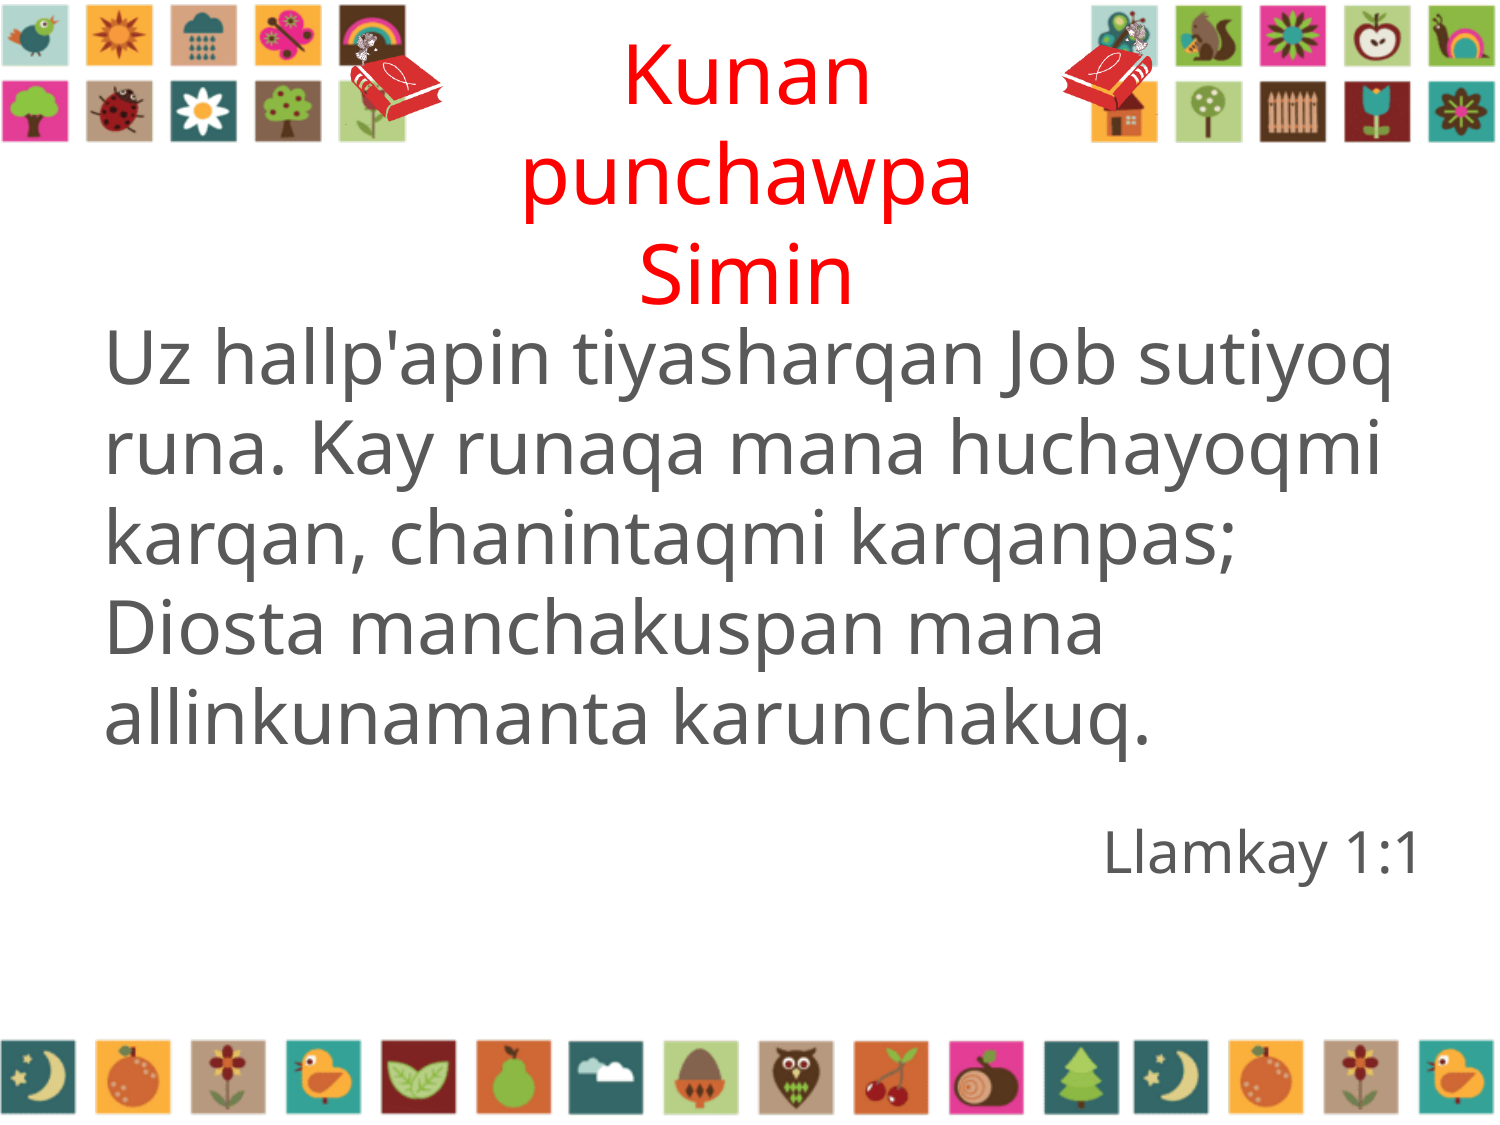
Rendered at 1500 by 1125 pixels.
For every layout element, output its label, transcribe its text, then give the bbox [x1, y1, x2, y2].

picture [1030, 3, 1500, 150]
picture [0, 3, 475, 150]
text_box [0, 1028, 1500, 1118]
text_box Kunan punchawpa Simin [414, 13, 1080, 302]
text_box Uz hallp'apin tiyasharqan Job sutiyoq runa. Kay runaqa mana huchayoqmi karqan, chanintaqmi karqanpas; Diosta manchakuspan mana allinkunamanta karunchakuq. [88, 302, 1436, 768]
text_box Llamkay 1:1 [808, 807, 1441, 893]
